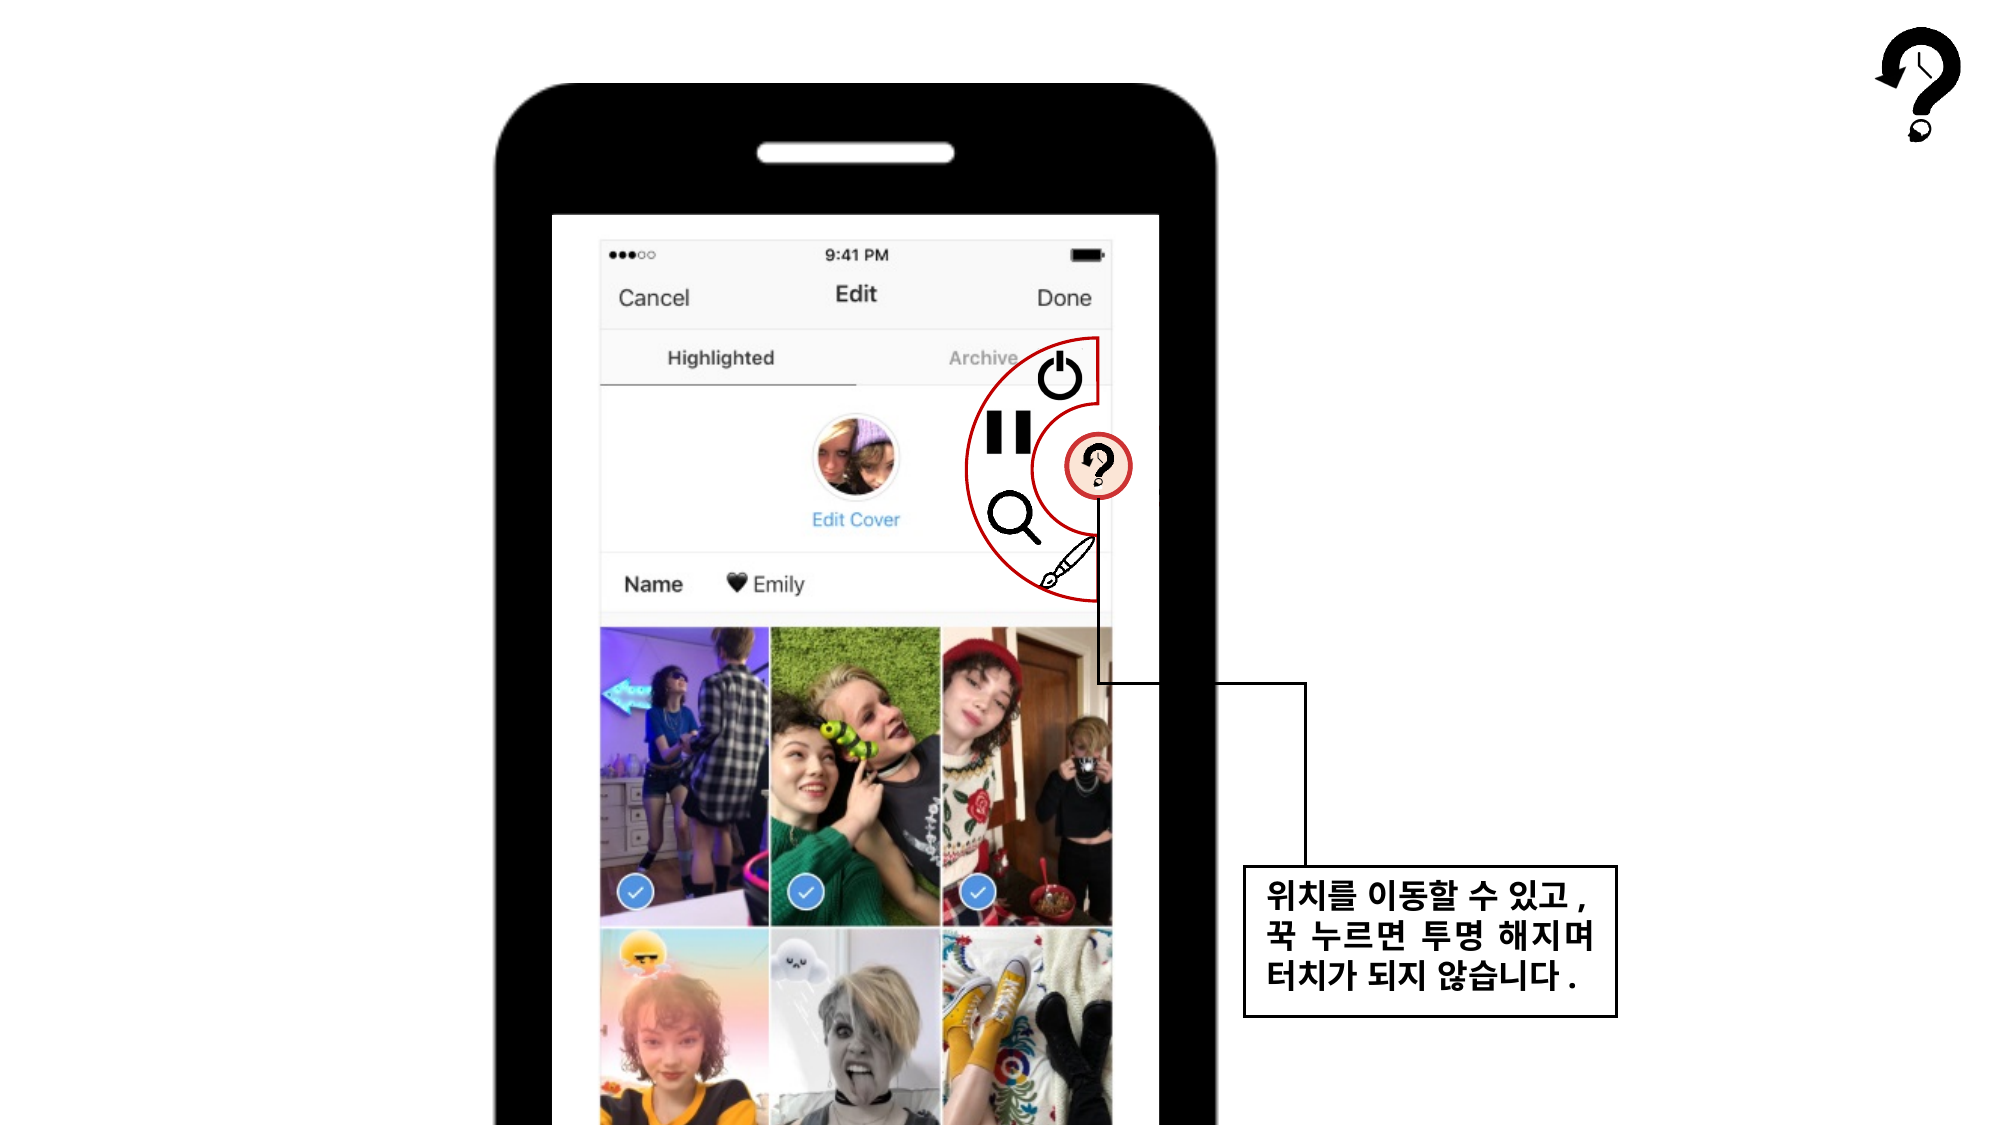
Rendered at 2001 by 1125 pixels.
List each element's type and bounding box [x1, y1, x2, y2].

picture [235, 83, 1478, 1125]
text_box [1017, 578, 1387, 786]
text_box [1864, 27, 1978, 147]
text_box [1478, 865, 1618, 1018]
text_box [966, 337, 1230, 601]
